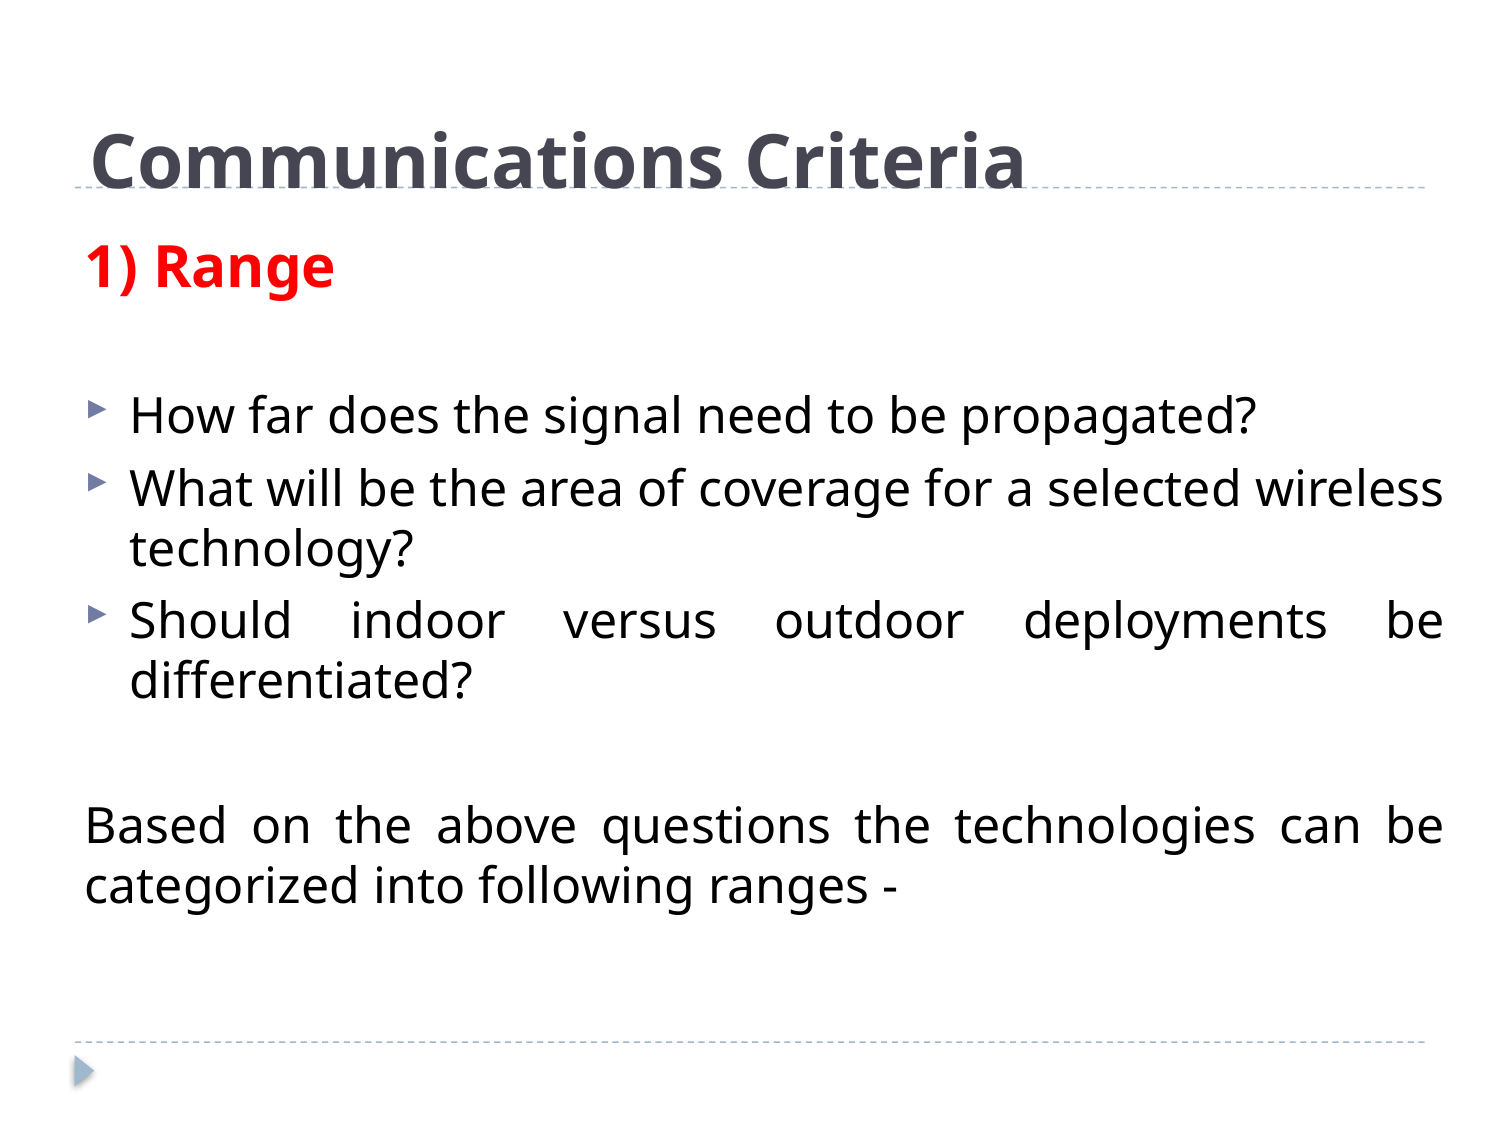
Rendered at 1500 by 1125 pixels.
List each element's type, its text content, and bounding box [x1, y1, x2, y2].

list 1) Range How far does the signal need to be propagated? What will be the area of coverage for a selected wireless technology? Should indoor versus outdoor deployments be differentiated? Based on the above questions the technologies can be categorized into following ranges - [70, 221, 1461, 1032]
title Communications Criteria [75, 107, 1425, 211]
